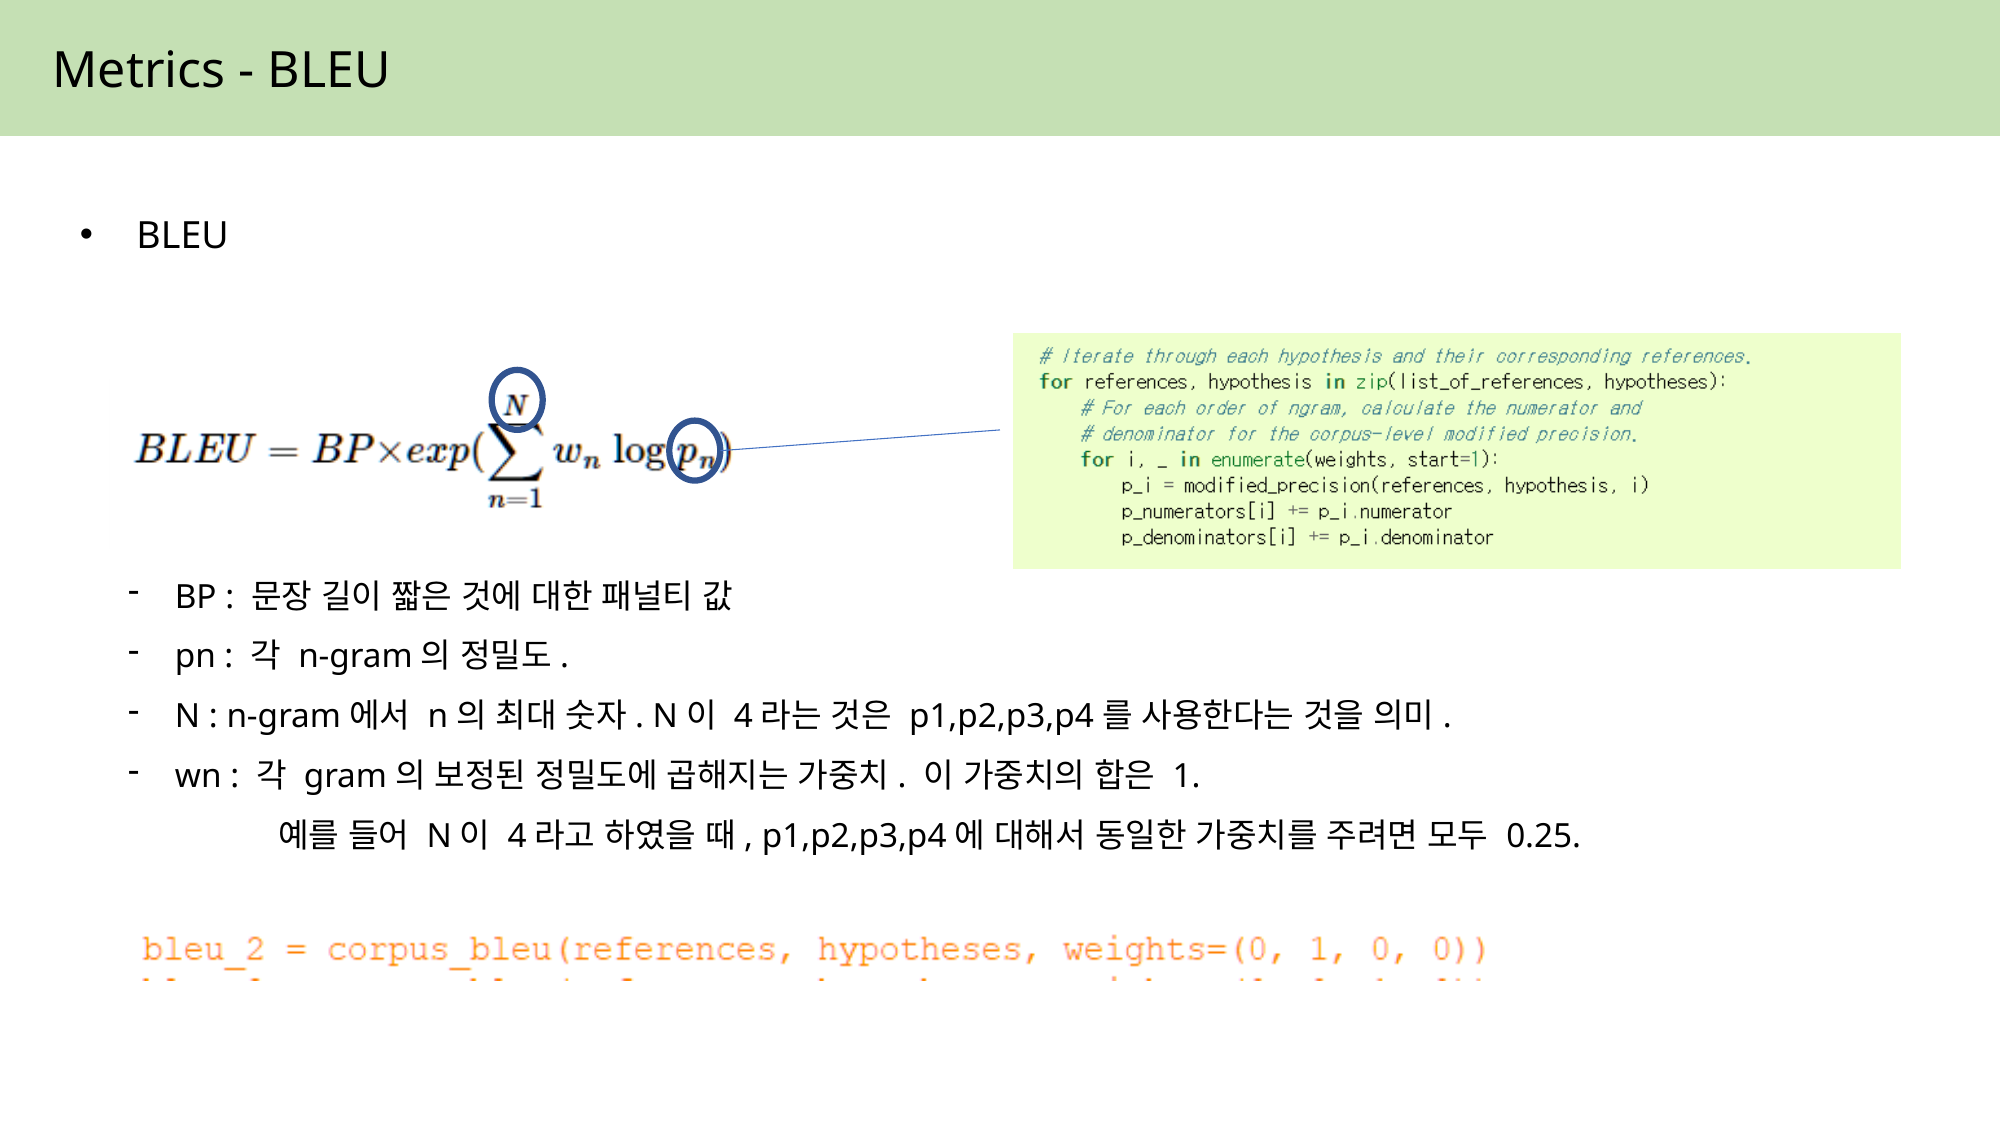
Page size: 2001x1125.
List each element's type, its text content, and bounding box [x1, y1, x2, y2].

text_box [720, 429, 1000, 451]
text_box [497, 368, 537, 379]
picture [141, 925, 1530, 981]
text_box Metrics - BLEU [37, 29, 1971, 105]
picture [1013, 332, 1901, 569]
picture [108, 379, 835, 549]
text_box [0, 0, 2000, 136]
text_box BLEU [65, 203, 1732, 264]
text_box BP : 문장 길이 짧은 것에 대한 패널티 값 pn : 각 n-gram의 정밀도. N : n-gram에서 n의 최대 숫자. N이 4라는 것은 p1,p2,p3,p4를 사용한다는 것을 의미. wn : 각 gram의 보정된 정밀도에 곱해지는 가중치. 이 가중치의 합은 1. 예를 들어 N이 4라고 하였을 때, p1,p2,p3,p4에 대해서 동일한 가중치를 주려면 모두 0.25. [113, 547, 1887, 862]
